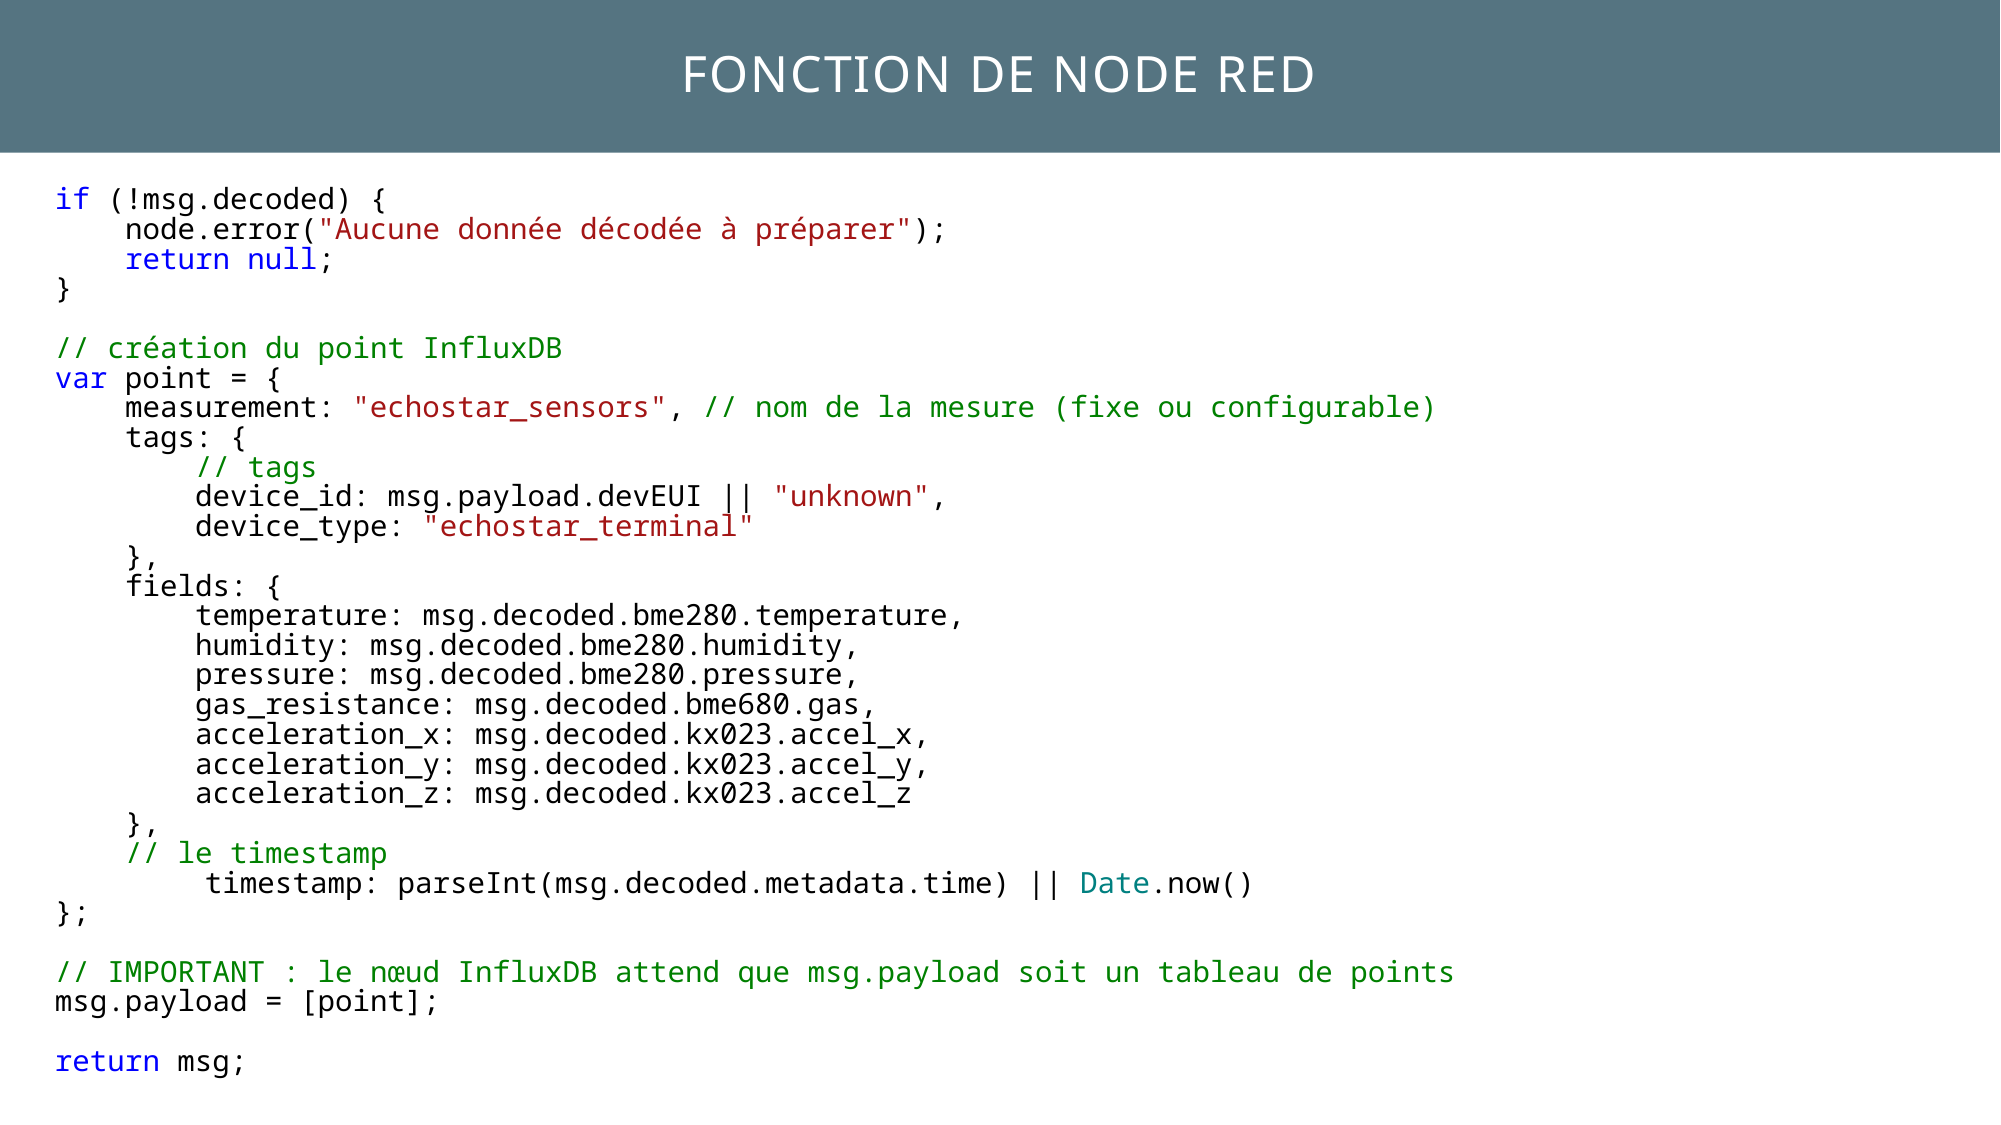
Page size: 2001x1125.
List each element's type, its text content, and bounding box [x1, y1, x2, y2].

text_box if (!msg.decoded) { node.error("Aucune donnée décodée à préparer"); return null; } // création du point InfluxDB var point = { measurement: "echostar_sensors", // nom de la mesure (fixe ou configurable) tags: { // tags device_id: msg.payload.devEUI || "unknown", device_type: "echostar_terminal" }, fields: { temperature: msg.decoded.bme280.temperature, humidity: msg.decoded.bme280.humidity, pressure: msg.decoded.bme280.pressure, gas_resistance: msg.decoded.bme680.gas, acceleration_x: msg.decoded.kx023.accel_x, acceleration_y: msg.decoded.kx023.accel_y, acceleration_z: msg.decoded.kx023.accel_z }, // le timestamp timestamp: parseInt(msg.decoded.metadata.time) || Date.now() }; // IMPORTANT : le nœud InfluxDB attend que msg.payload soit un tableau de points msg.payload = [point]; return msg; [40, 178, 2000, 1125]
title FONCTION DE NODE RED [0, 0, 2000, 153]
